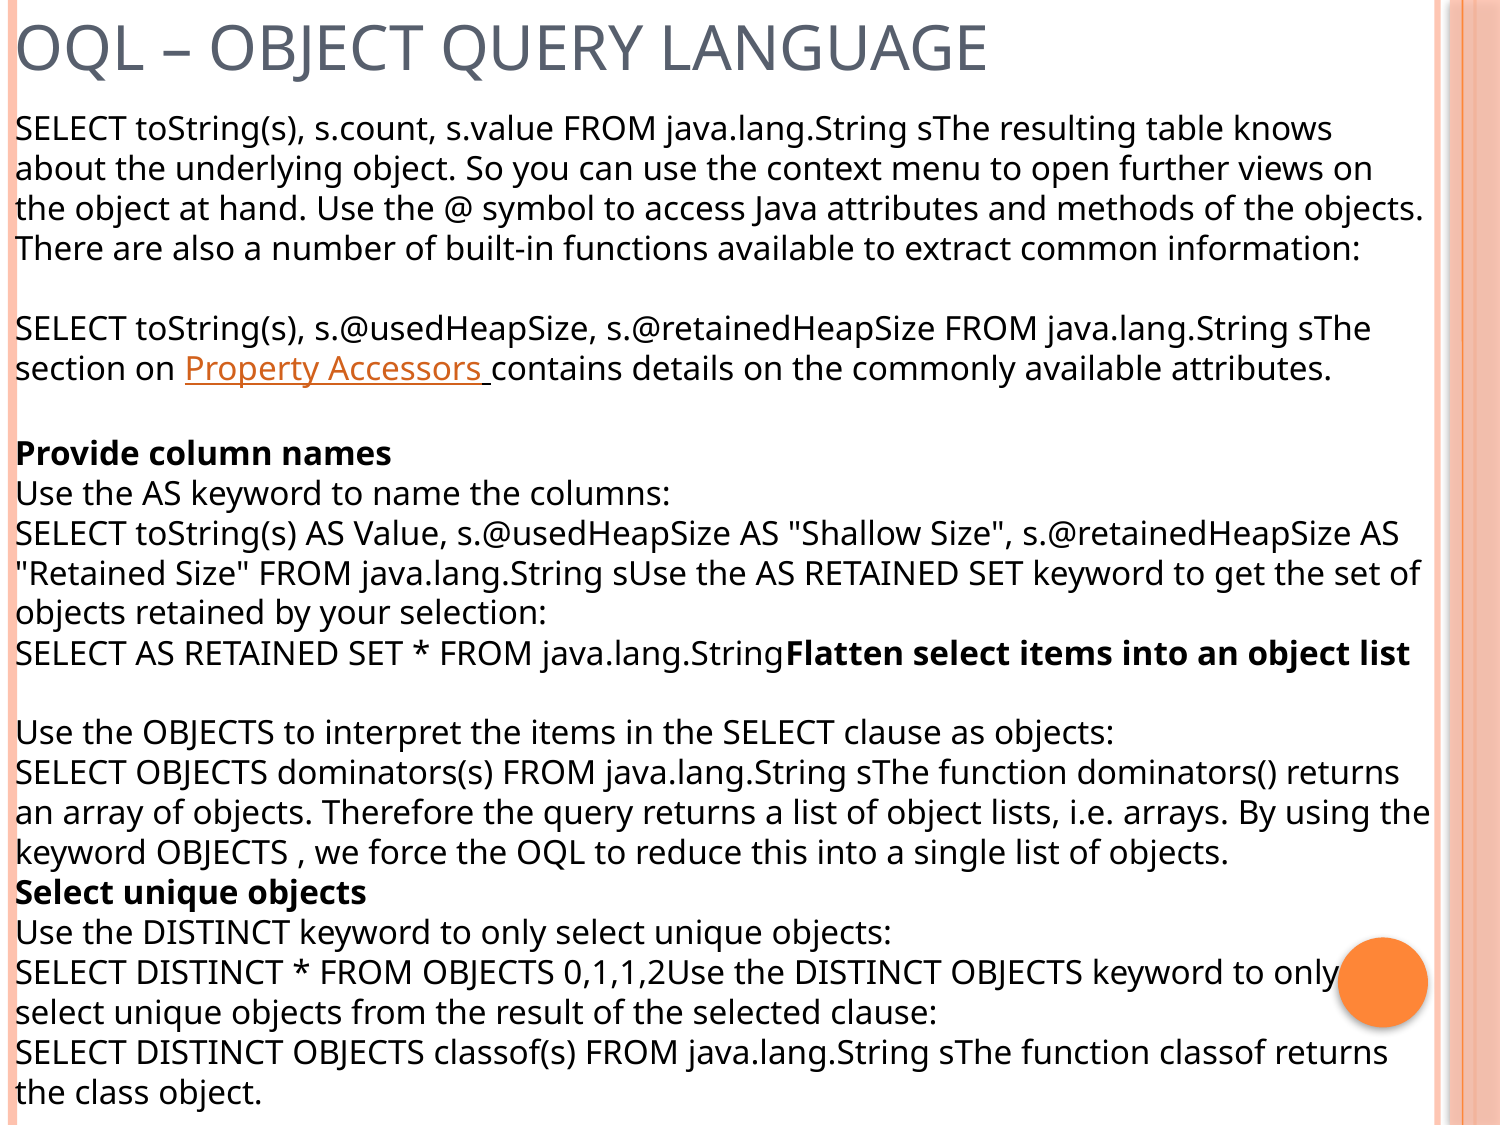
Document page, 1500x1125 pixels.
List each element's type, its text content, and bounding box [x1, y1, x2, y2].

text_box SELECT toString(s), s.count, s.value FROM java.lang.String sThe resulting table knows about the underlying object. So you can use the context menu to open further views on the object at hand. Use the @ symbol to access Java attributes and methods of the objects. There are also a number of built-in functions available to extract common information: SELECT toString(s), s.@usedHeapSize, s.@retainedHeapSize FROM java.lang.String sThe section on Property Accessors contains details on the commonly available attributes. Provide column names Use the AS keyword to name the columns: SELECT toString(s) AS Value, s.@usedHeapSize AS "Shallow Size", s.@retainedHeapSize AS "Retained Size" FROM java.lang.String sUse the AS RETAINED SET keyword to get the set of objects retained by your selection: SELECT AS RETAINED SET * FROM java.lang.StringFlatten select items into an object list Use the OBJECTS to interpret the items in the SELECT clause as objects: SELECT OBJECTS dominators(s) FROM java.lang.String sThe function dominators() returns an array of objects. Therefore the query returns a list of object lists, i.e. arrays. By using the keyword OBJECTS , we force the OQL to reduce this into a single list of objects. Select unique objects Use the DISTINCT keyword to only select unique objects: SELECT DISTINCT * FROM OBJECTS 0,1,1,2Use the DISTINCT OBJECTS keyword to only select unique objects from the result of the selected clause: SELECT DISTINCT OBJECTS classof(s) FROM java.lang.String sThe function classof returns the class object. [0, 99, 1450, 1100]
title OQL – Object Query Language [0, 0, 1413, 91]
